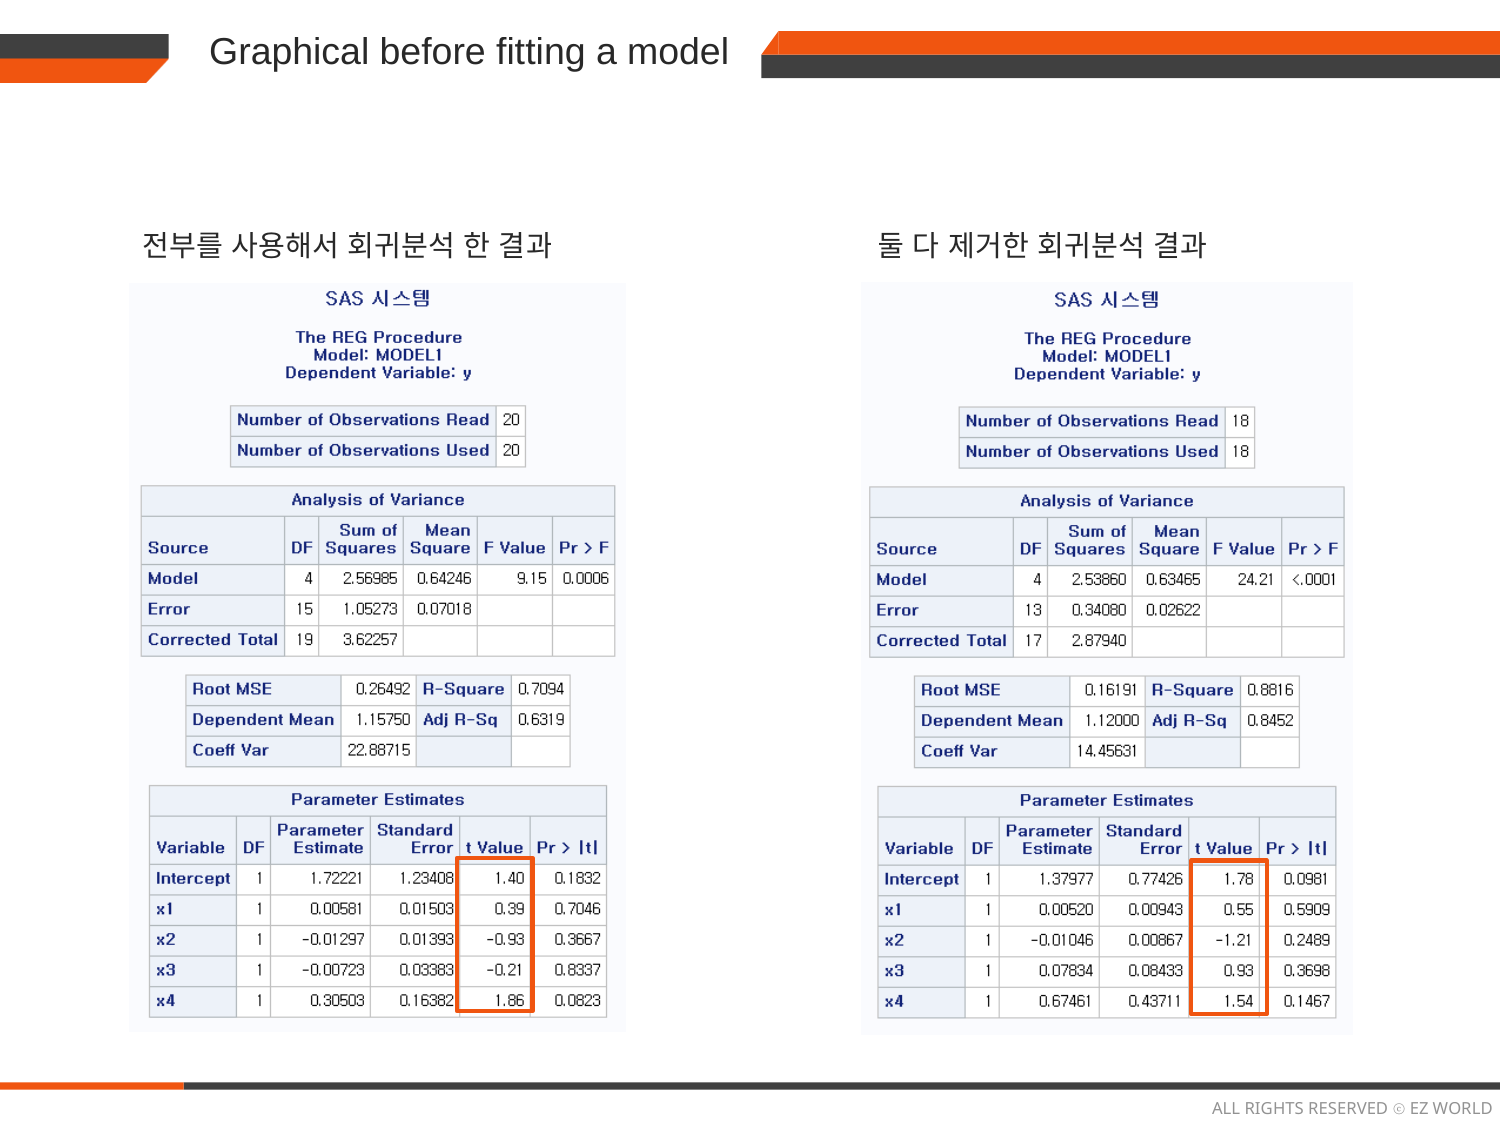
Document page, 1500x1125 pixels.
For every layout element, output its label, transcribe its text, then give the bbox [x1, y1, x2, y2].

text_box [0, 1081, 1500, 1090]
picture [861, 282, 1353, 1036]
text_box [761, 30, 1500, 79]
picture [129, 283, 627, 1032]
picture [0, 34, 169, 84]
text_box 전부를 사용해서 회귀분석 한 결과 [127, 219, 569, 270]
text_box 둘 다 제거한 회귀분석 결과 [862, 219, 1223, 270]
text_box Graphical before fitting a model [194, 19, 745, 80]
